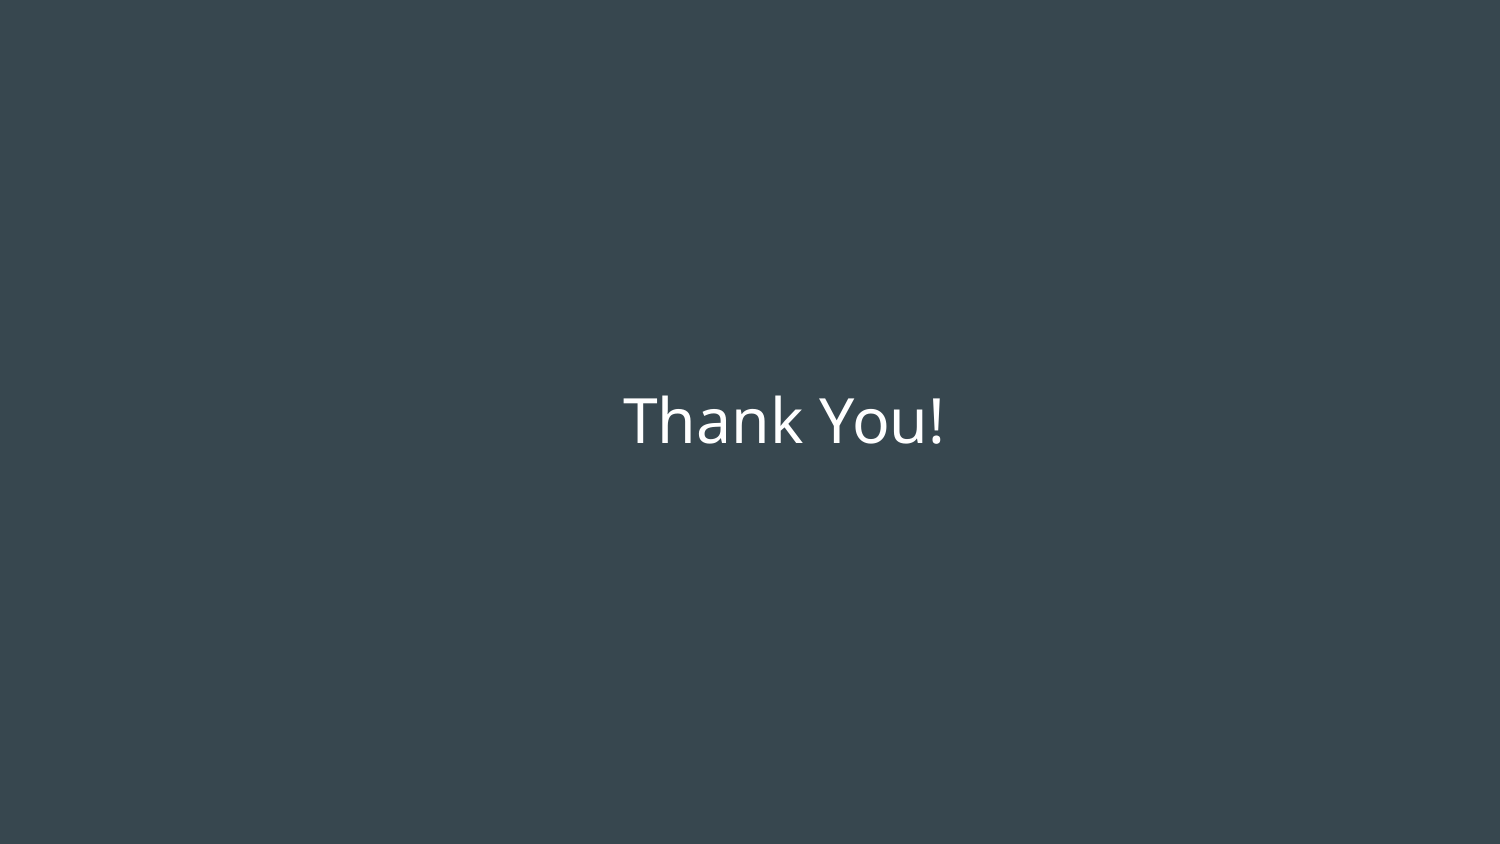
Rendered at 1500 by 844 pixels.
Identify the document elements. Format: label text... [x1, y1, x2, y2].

title Thank You! [608, 365, 1500, 460]
